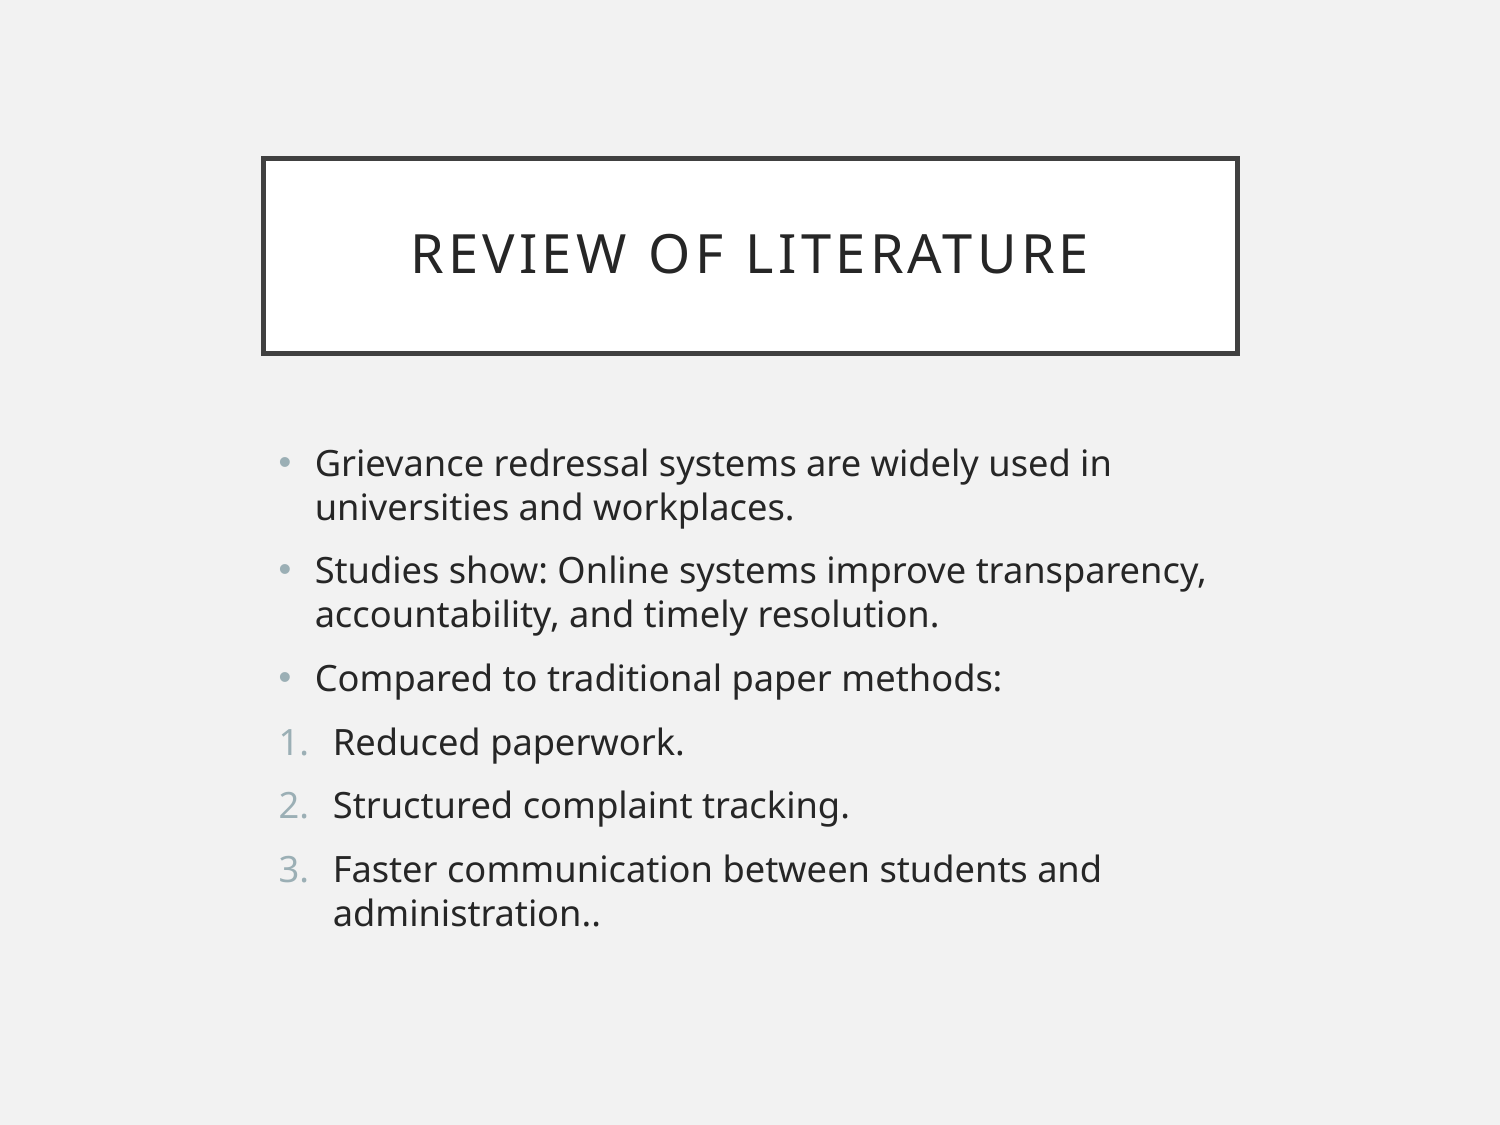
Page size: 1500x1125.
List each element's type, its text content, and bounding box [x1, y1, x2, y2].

list Grievance redressal systems are widely used in universities and workplaces. Studies show: Online systems improve transparency, accountability, and timely resolution. Compared to traditional paper methods: Reduced paperwork. Structured complaint tracking. Faster communication between students and administration.. [263, 432, 1238, 942]
title Review of Literature [261, 156, 1240, 356]
